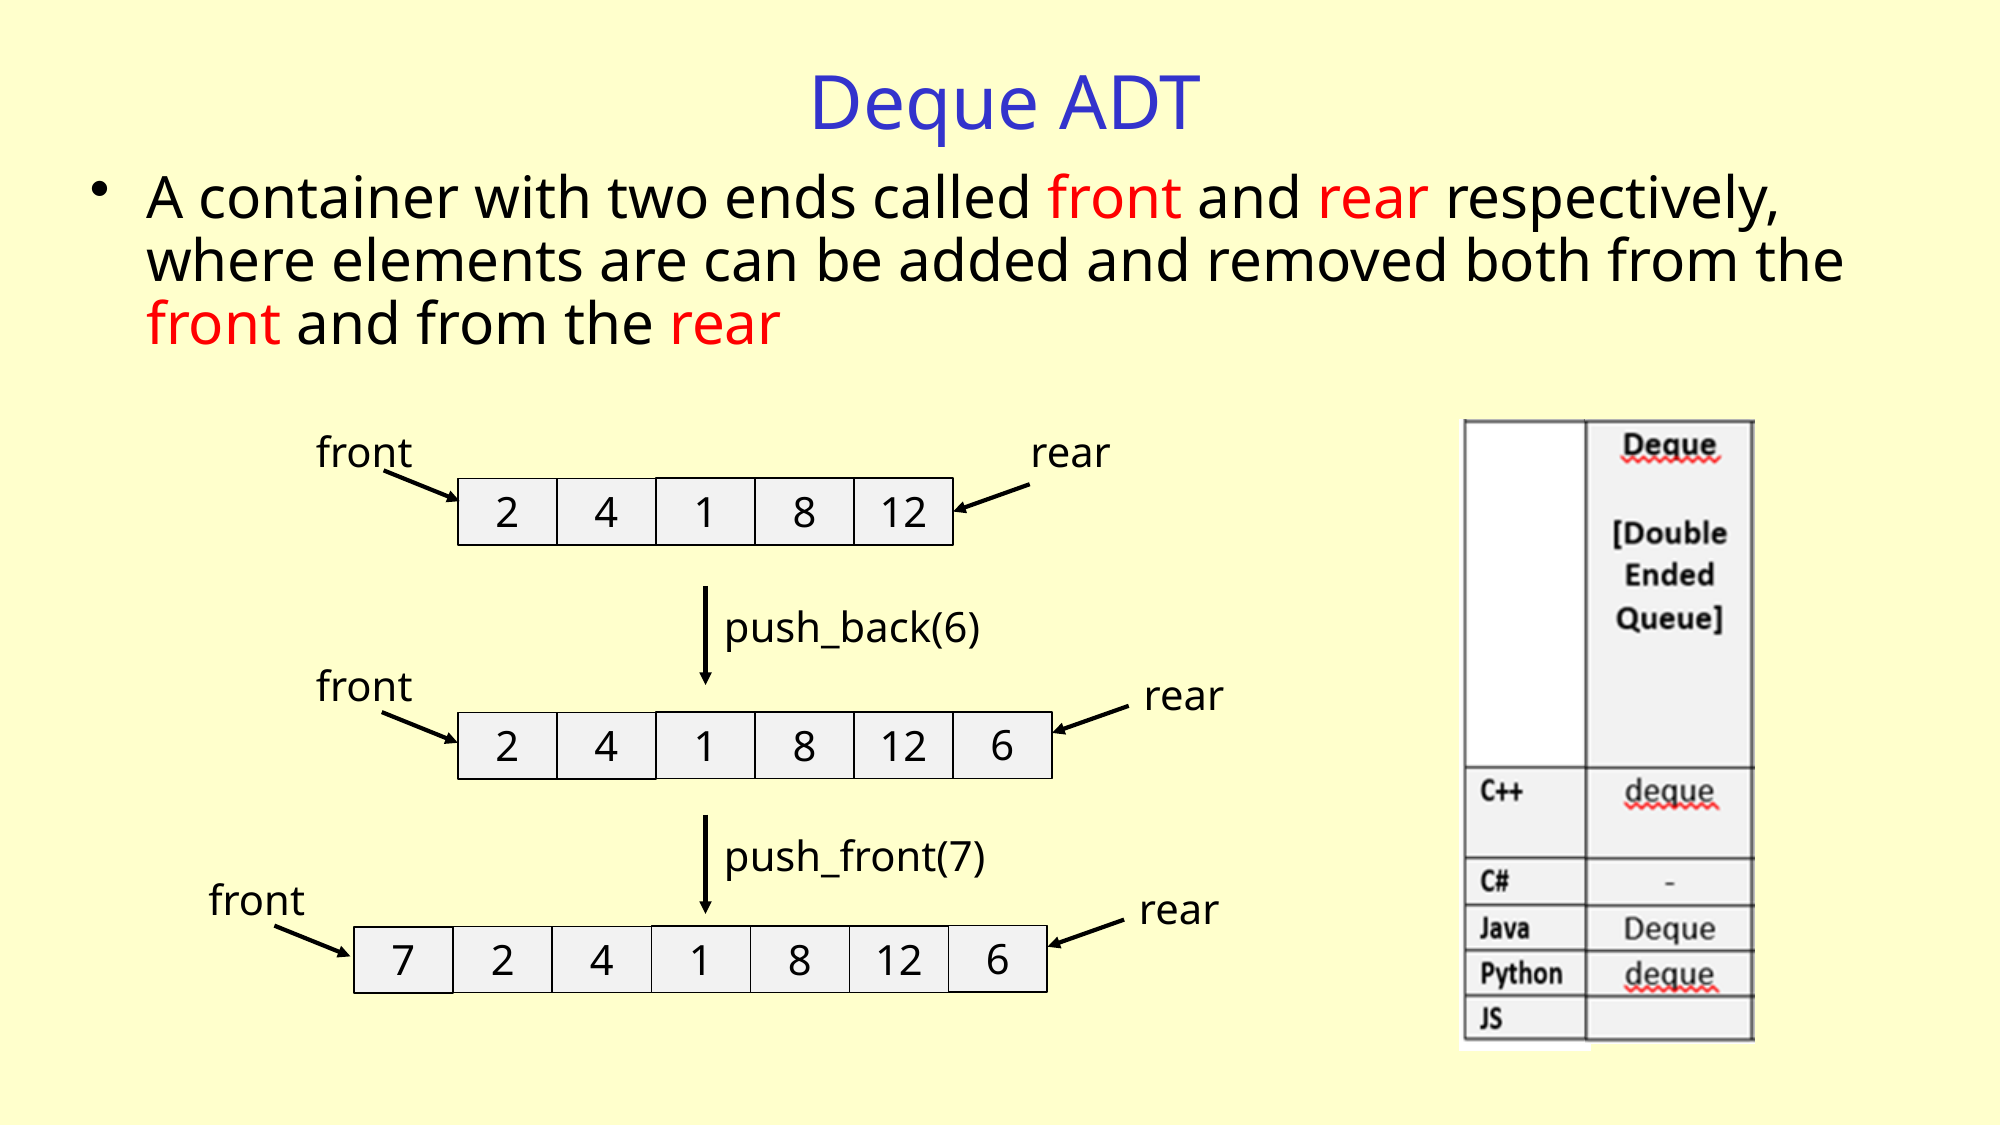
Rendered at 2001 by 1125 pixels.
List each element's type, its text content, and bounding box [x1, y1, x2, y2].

text_box 1 [655, 712, 754, 779]
text_box 1 [655, 478, 754, 545]
text_box 1 [651, 925, 750, 993]
text_box 12 [849, 925, 948, 993]
text_box push_front(7) [710, 822, 1016, 888]
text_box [383, 470, 460, 502]
text_box 8 [750, 925, 849, 993]
text_box 4 [552, 926, 651, 993]
text_box 6 [952, 711, 1052, 779]
text_box rear [1015, 418, 1154, 484]
text_box 8 [754, 478, 853, 545]
text_box 12 [853, 712, 952, 779]
text_box 4 [556, 712, 655, 779]
text_box 6 [948, 925, 1048, 993]
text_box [274, 925, 351, 957]
text_box rear [1124, 875, 1262, 941]
title Deque ADT [289, 39, 1721, 160]
text_box 2 [457, 478, 556, 546]
text_box front [301, 652, 439, 718]
text_box 2 [457, 712, 556, 779]
text_box front [301, 418, 439, 484]
text_box 12 [853, 478, 954, 545]
text_box A container with two ends called front and rear respectively, where elements are can be added and removed both from the front and from the rear [74, 160, 1950, 372]
text_box front [193, 865, 332, 931]
text_box rear [1128, 661, 1267, 727]
text_box 4 [556, 478, 656, 546]
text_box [381, 711, 459, 743]
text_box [1047, 919, 1125, 947]
text_box 2 [453, 926, 552, 993]
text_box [952, 483, 1030, 512]
text_box 8 [754, 712, 853, 779]
picture [1459, 419, 1755, 1051]
text_box push_back(6) [710, 593, 1016, 659]
text_box 7 [354, 926, 453, 994]
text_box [1051, 705, 1129, 734]
